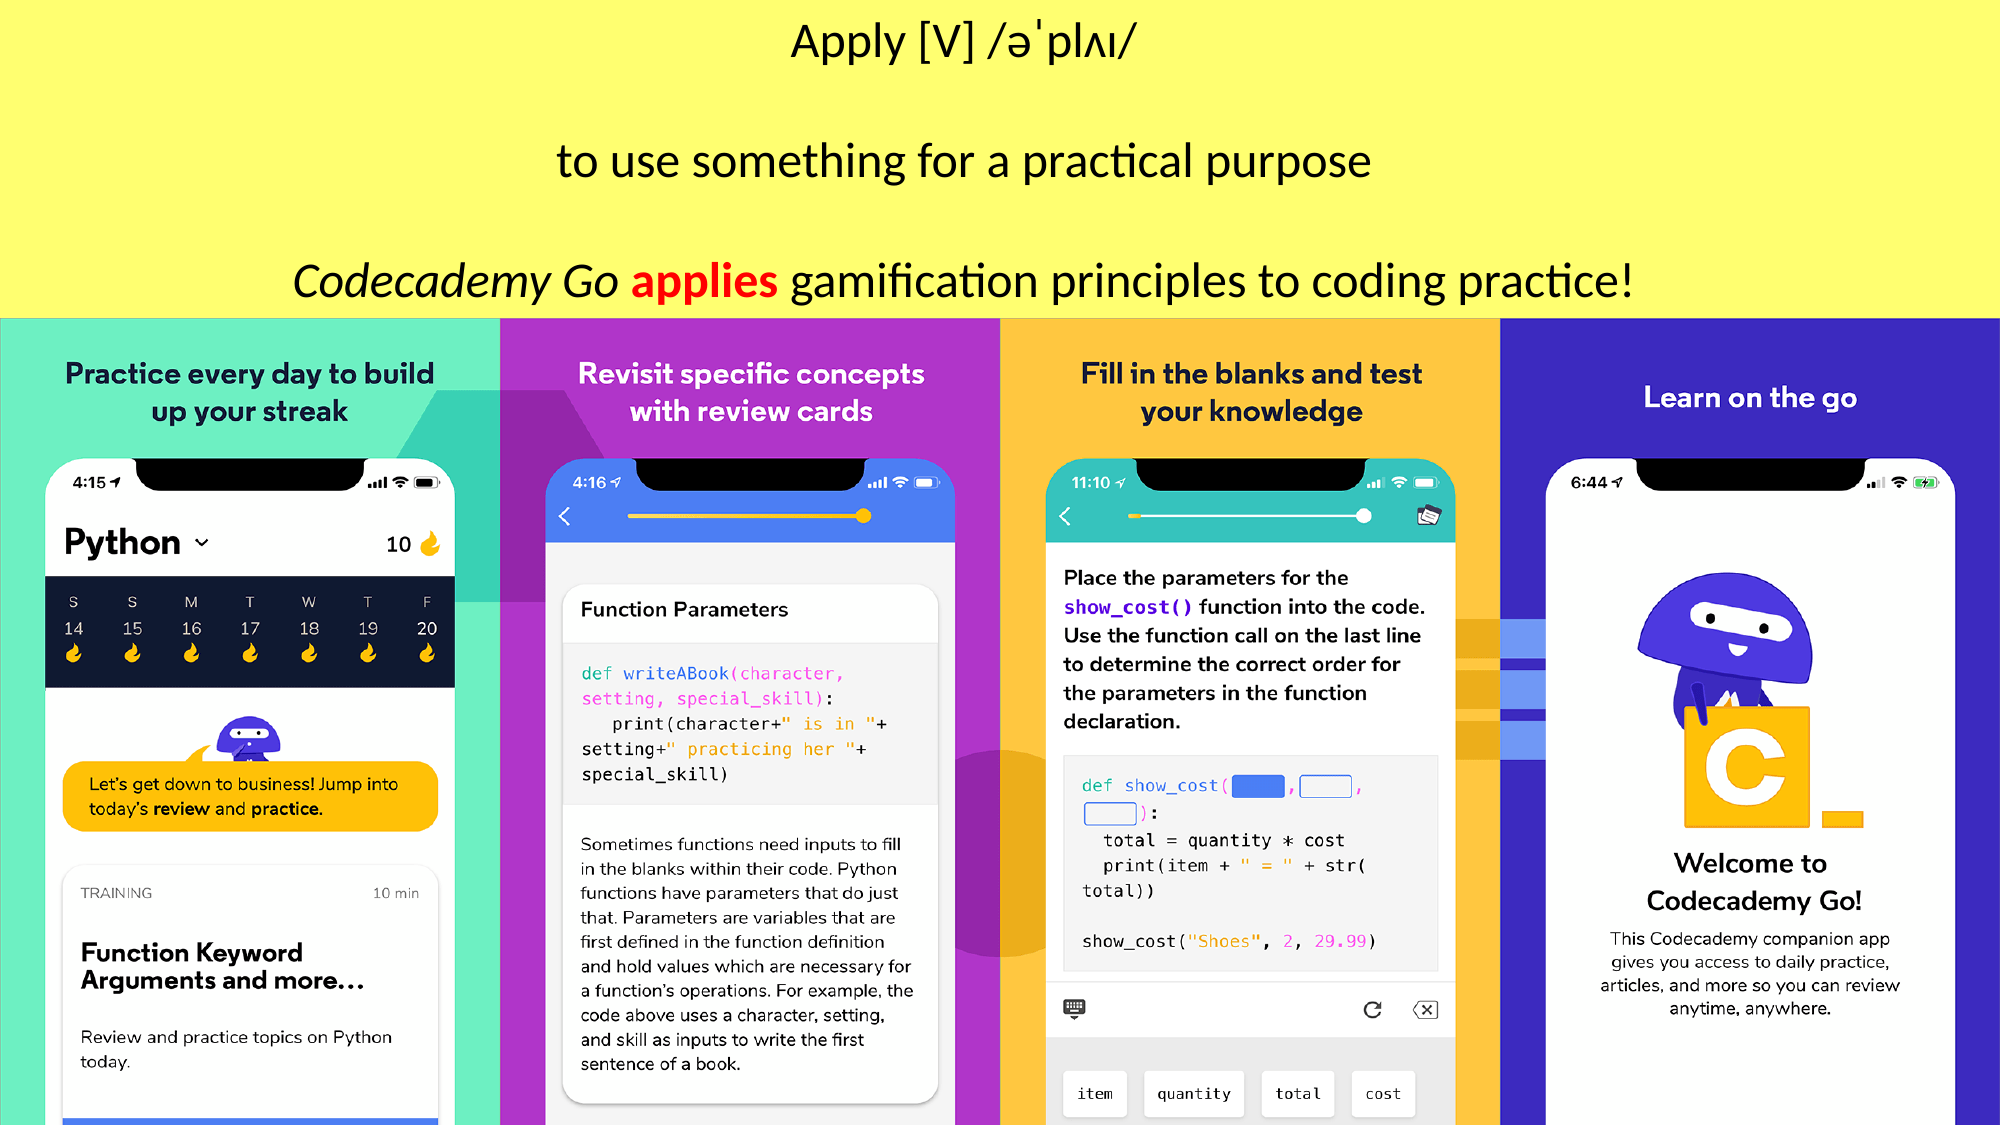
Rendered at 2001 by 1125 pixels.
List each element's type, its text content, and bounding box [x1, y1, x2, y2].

picture [0, 318, 2000, 1125]
text_box Apply [V] /əˈplʌɪ/ to use something for a practical purpose Codecademy Go applies gamification principles to coding practice! [108, 0, 1820, 318]
